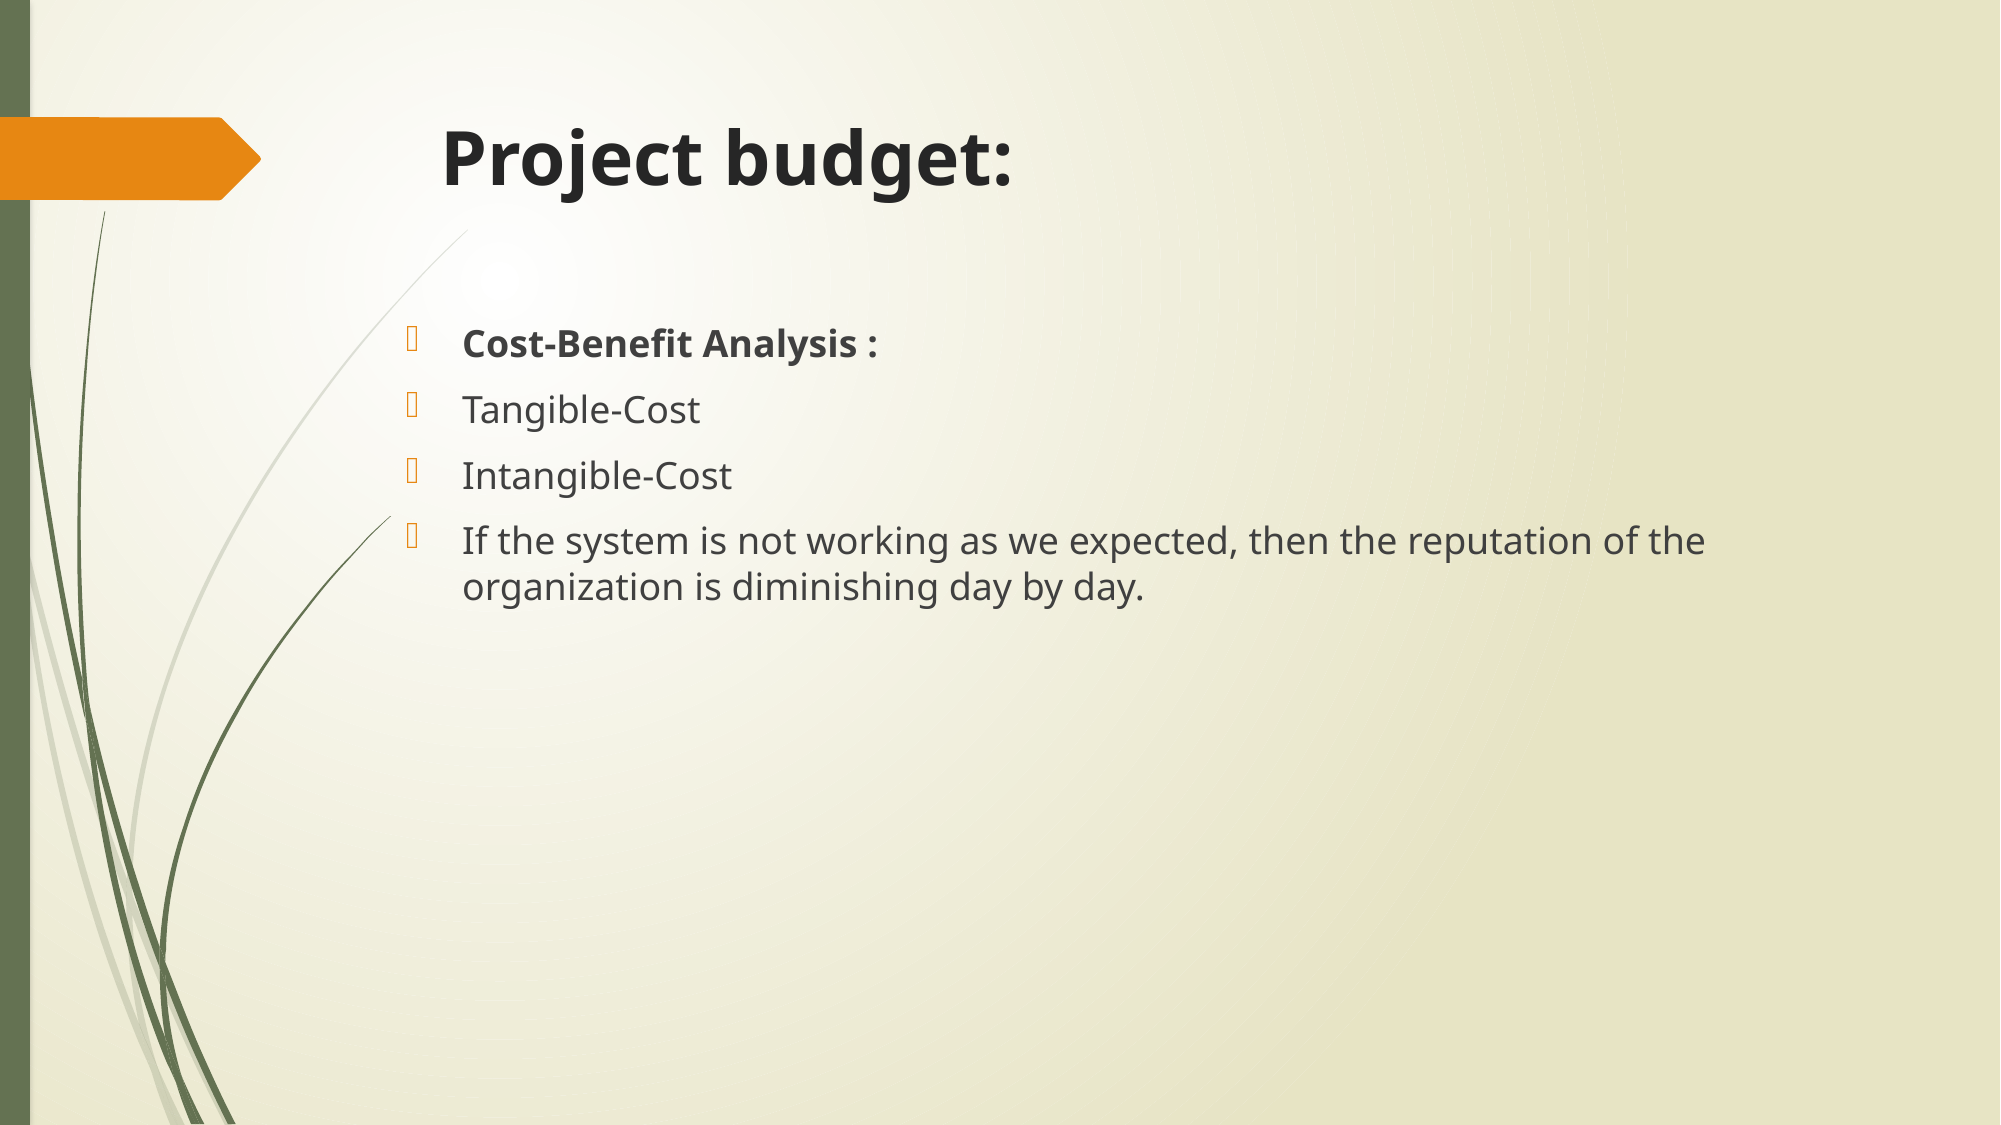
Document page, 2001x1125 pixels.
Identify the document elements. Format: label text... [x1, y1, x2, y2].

list Cost-Benefit Analysis : Tangible-Cost Intangible-Cost If the system is not working as we expected, then the reputation of the organization is diminishing day by day. [390, 312, 1888, 1040]
title Project budget: [425, 102, 1888, 312]
